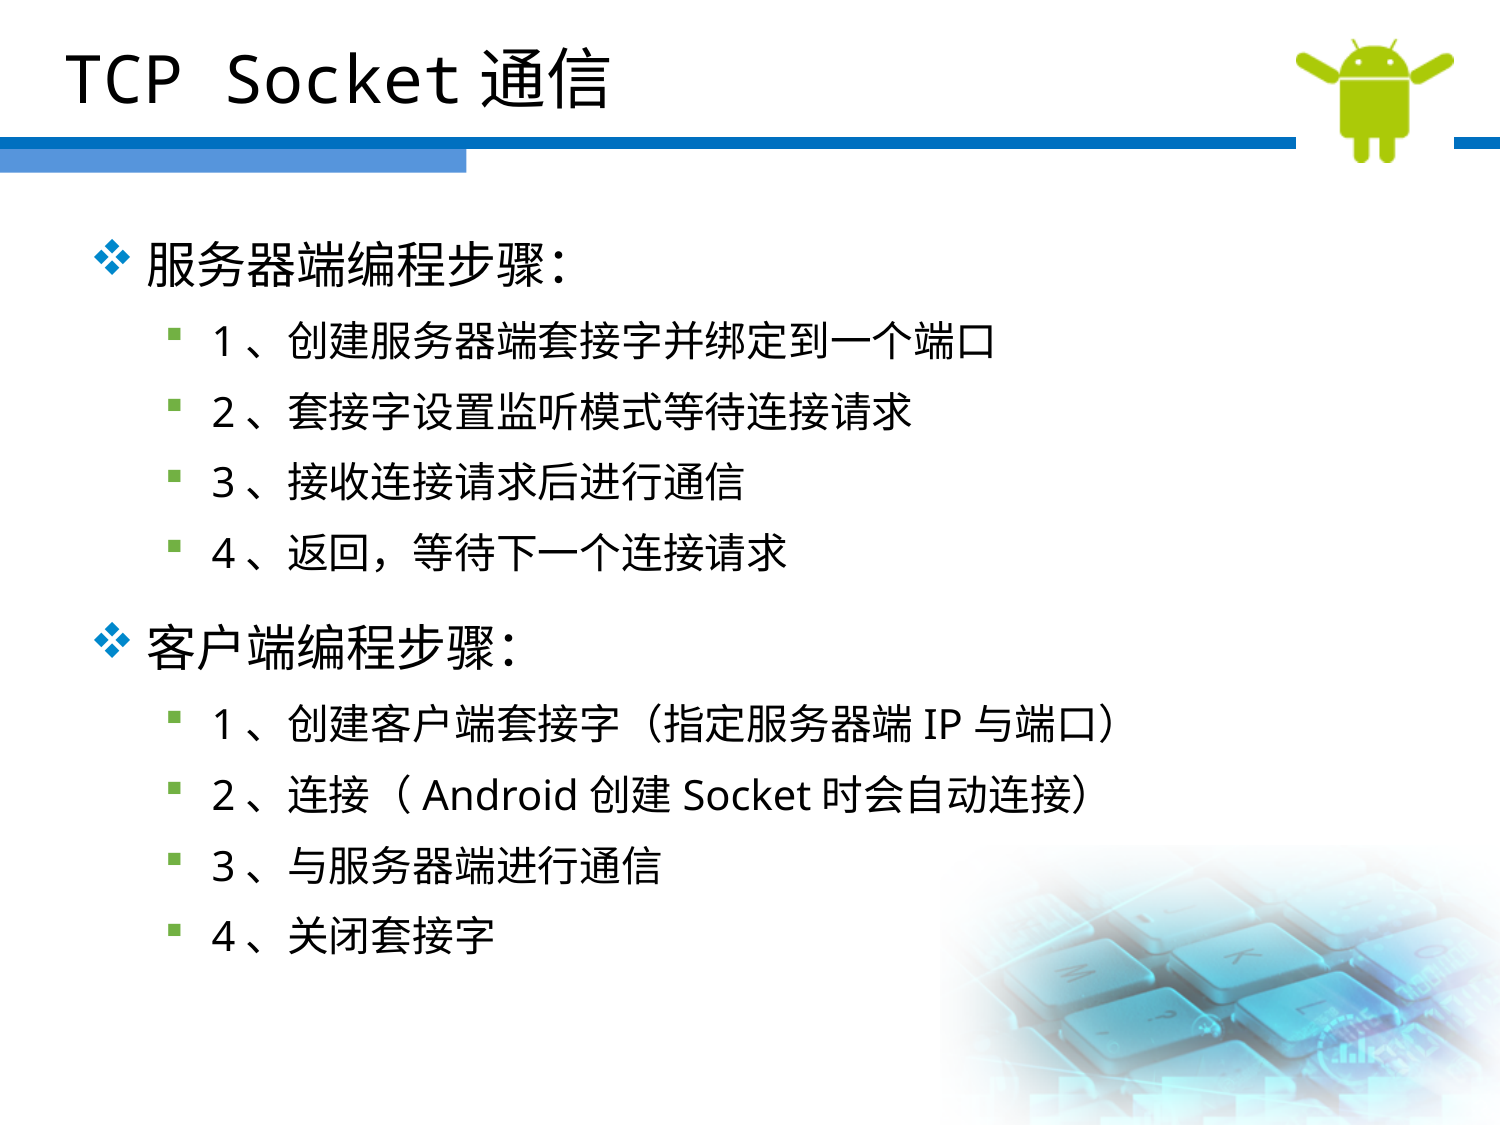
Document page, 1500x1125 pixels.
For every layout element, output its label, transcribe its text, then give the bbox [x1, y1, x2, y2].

text_box 服务器端编程步骤： 1、创建服务器端套接字并绑定到一个端口 2、套接字设置监听模式等待连接请求 3、接收连接请求后进行通信 4、返回，等待下一个连接请求 客户端编程步骤： 1、创建客户端套接字（指定服务器端IP与端口） 2、连接（Android创建Socket时会自动连接） 3、与服务器端进行通信 4、关闭套接字 [75, 196, 1459, 1035]
text_box TCP Socket通信 [48, 29, 1034, 137]
picture [1296, 33, 1454, 163]
picture [940, 845, 1500, 1125]
